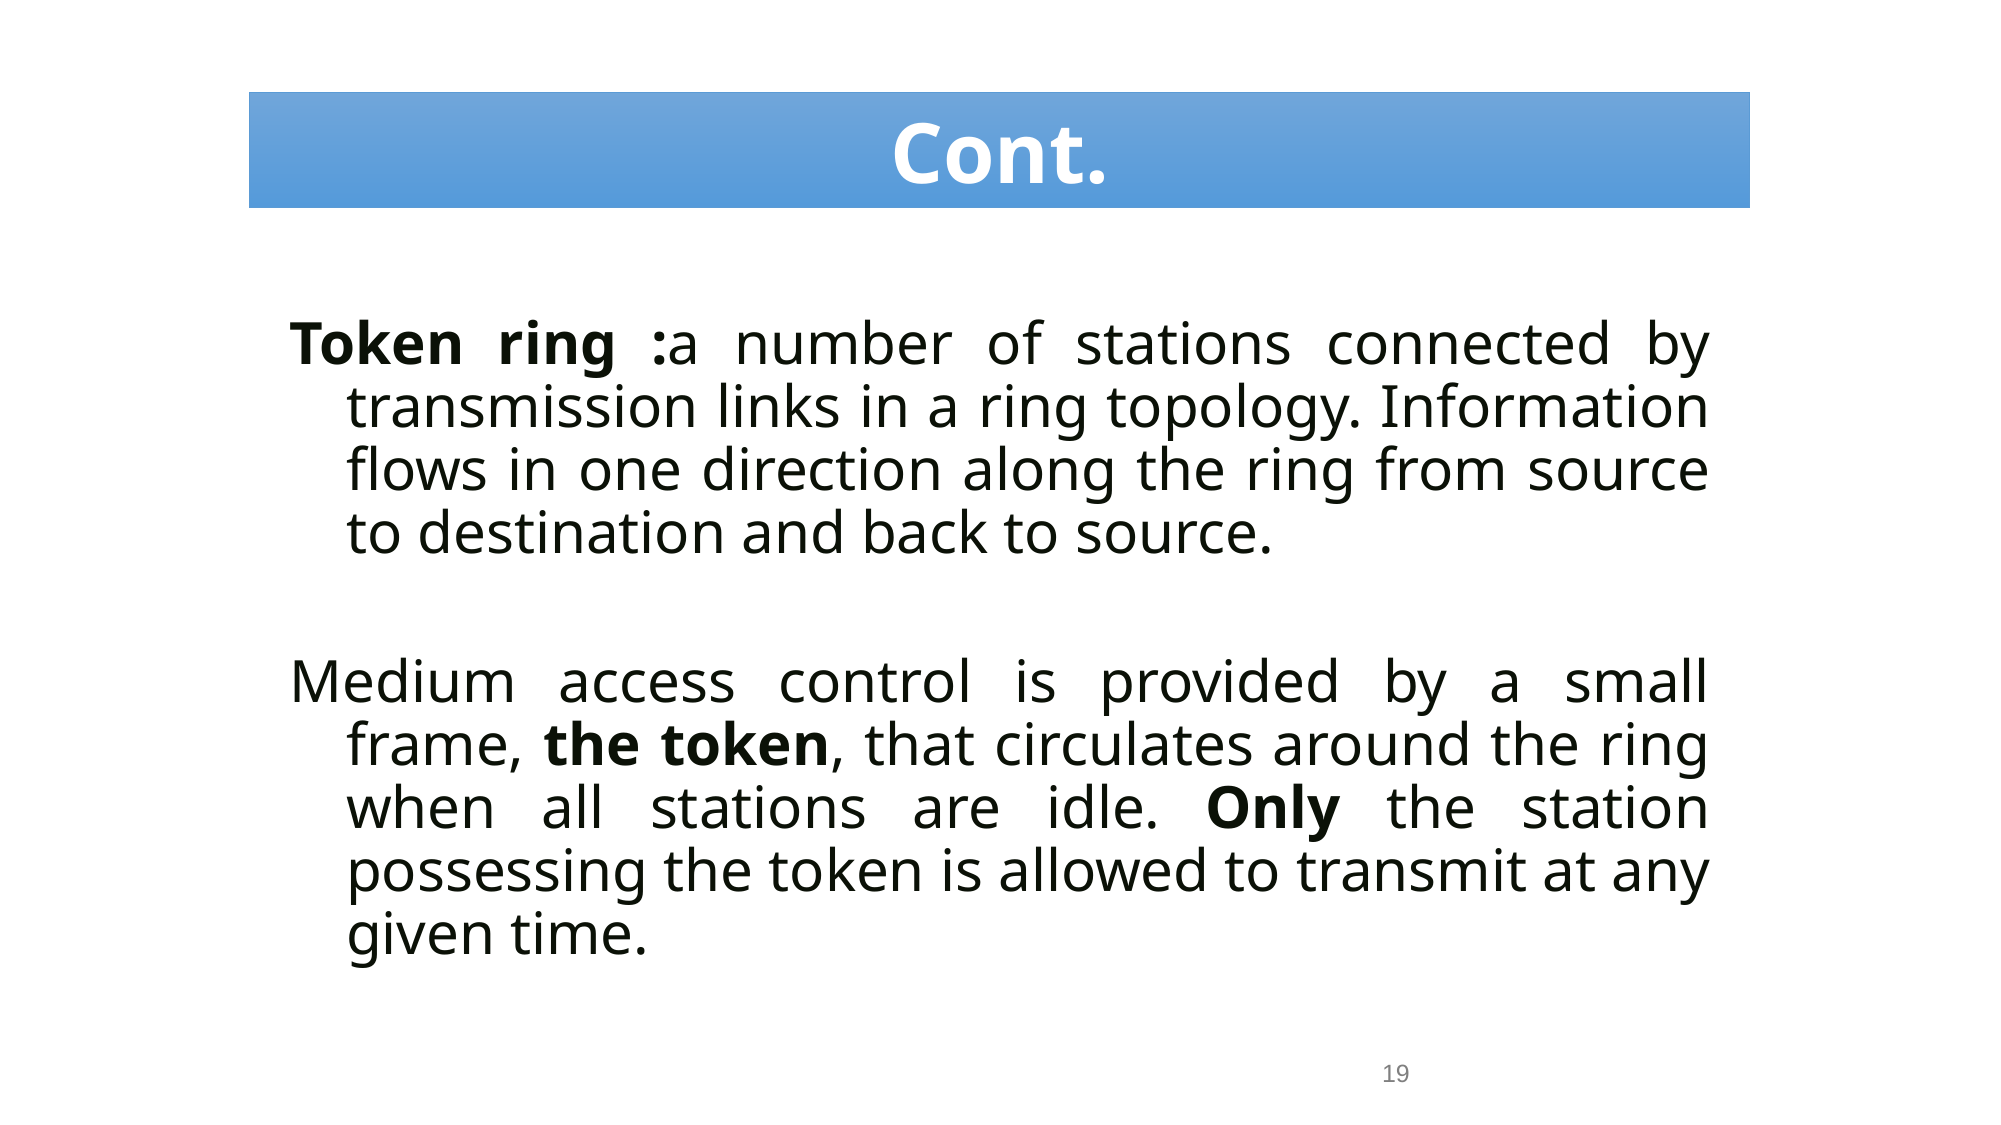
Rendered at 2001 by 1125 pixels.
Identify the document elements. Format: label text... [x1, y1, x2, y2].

slide_number 19 [1074, 1050, 1425, 1125]
text_box Token ring :a number of stations connected by transmission links in a ring topology. Information flows in one direction along the ring from source to destination and back to source. Medium access control is provided by a small frame, the token, that circulates around the ring when all stations are idle. Only the station possessing the token is allowed to transmit at any given time. [275, 224, 1725, 1050]
text_box Cont. [249, 92, 1750, 208]
